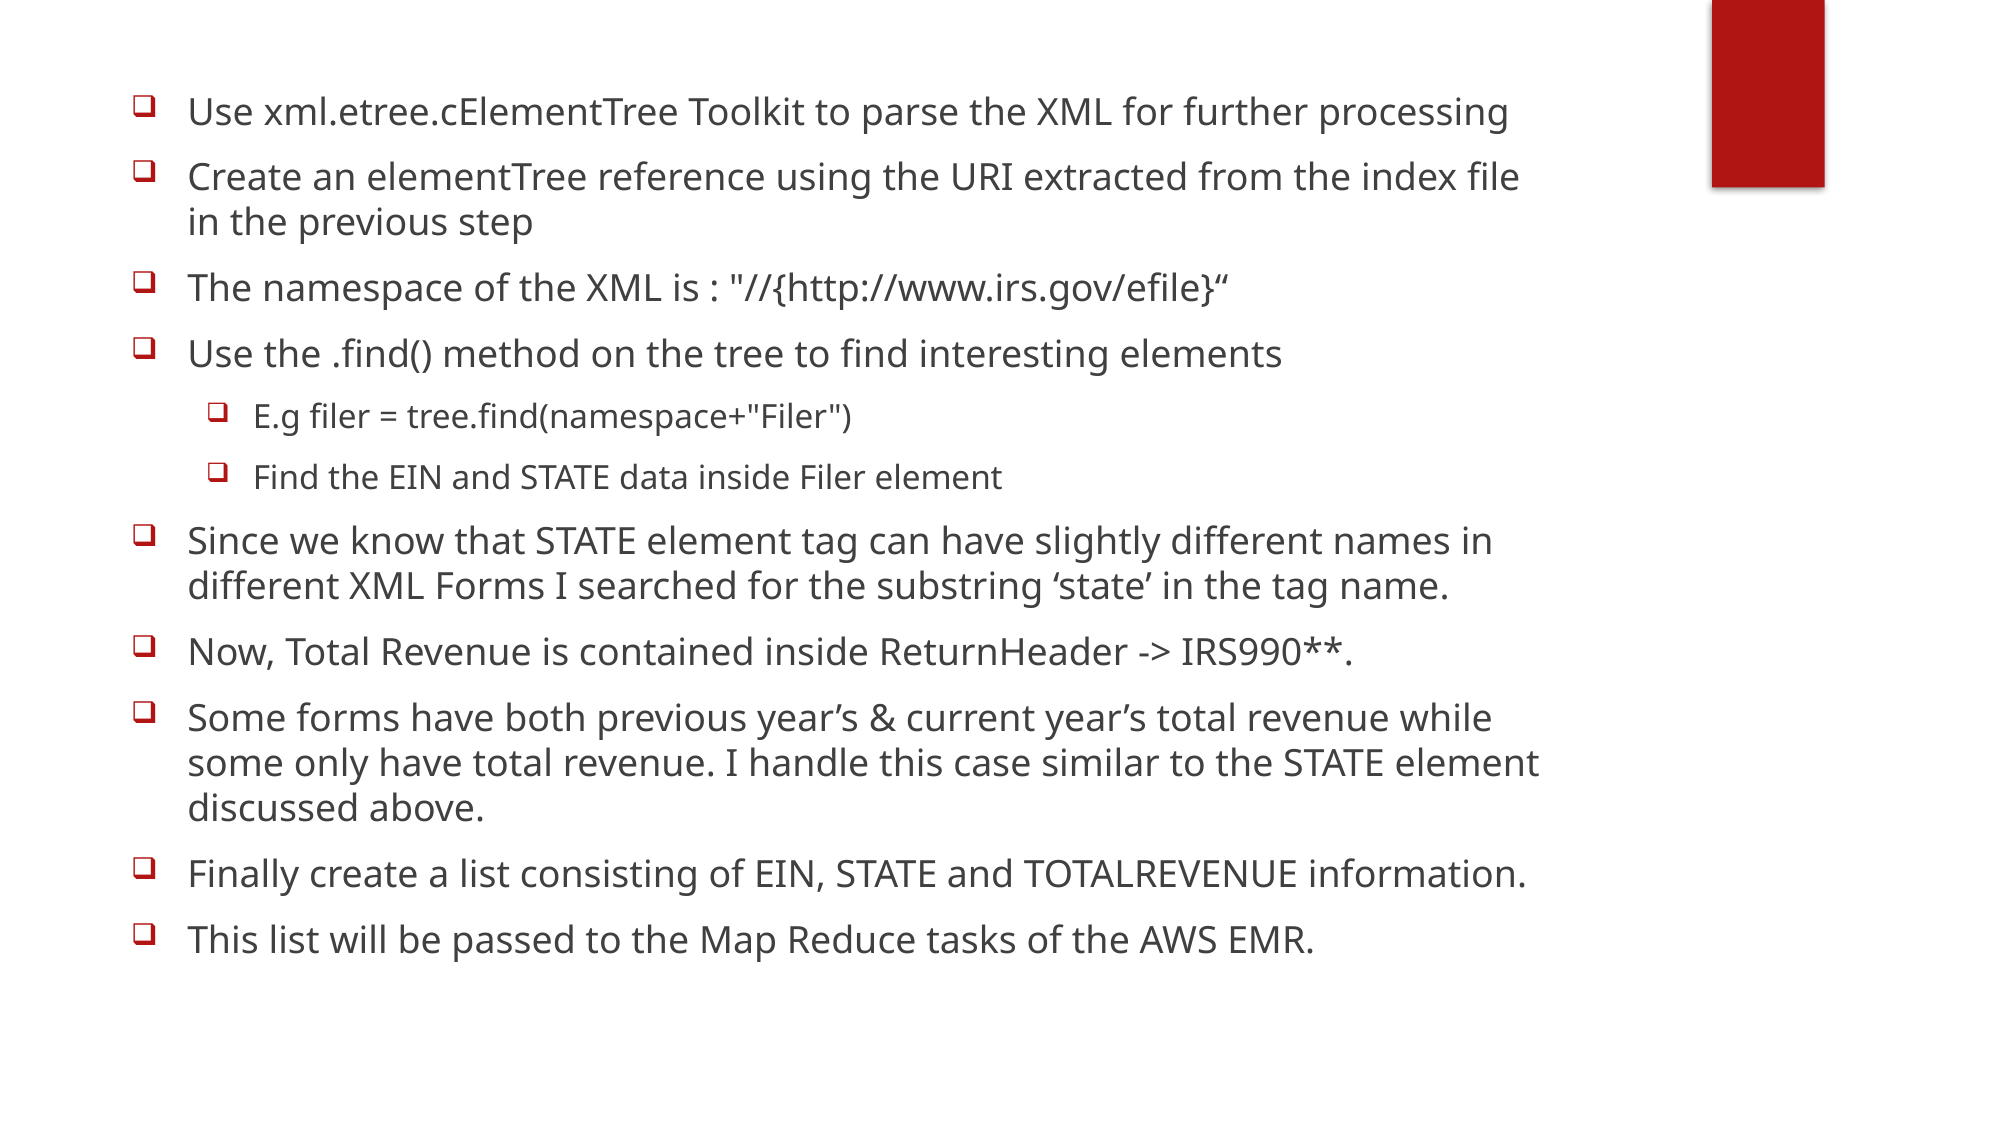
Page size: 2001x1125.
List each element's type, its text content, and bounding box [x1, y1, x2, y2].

list Use xml.etree.cElementTree Toolkit to parse the XML for further processing Create an elementTree reference using the URI extracted from the index file in the previous step The namespace of the XML is : "//{http://www.irs.gov/efile}“ Use the .find() method on the tree to find interesting elements E.g filer = tree.find(namespace+"Filer") Find the EIN and STATE data inside Filer element Since we know that STATE element tag can have slightly different names in different XML Forms I searched for the substring ‘state’ in the tag name. Now, Total Revenue is contained inside ReturnHeader -> IRS990**. Some forms have both previous year’s & current year’s total revenue while some only have total revenue. I handle this case similar to the STATE element discussed above. Finally create a list consisting of EIN, STATE and TOTALREVENUE information. This list will be passed to the Map Reduce tasks of the AWS EMR. [116, 79, 1564, 1115]
